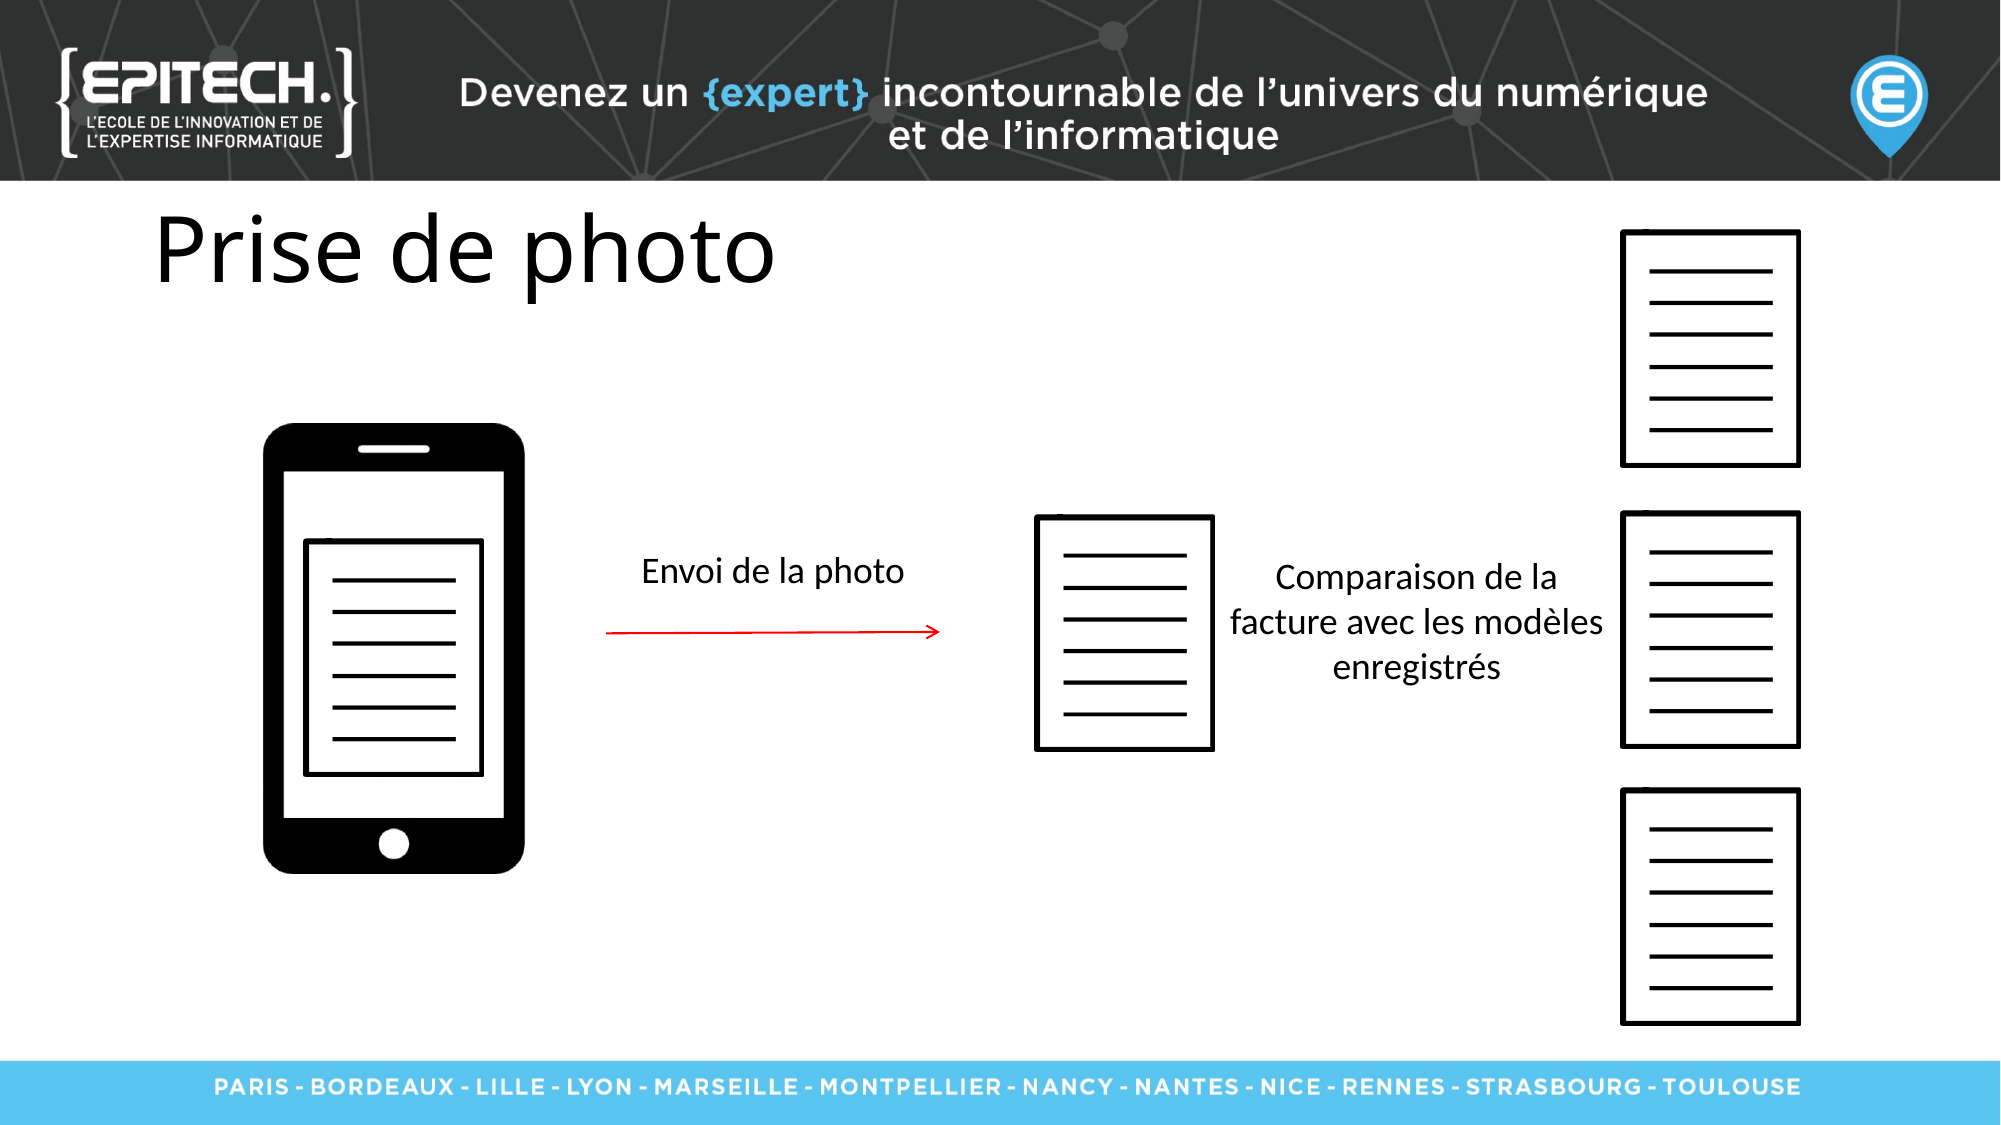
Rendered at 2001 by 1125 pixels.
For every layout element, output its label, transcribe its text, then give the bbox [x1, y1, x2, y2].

text_box Envoi de la photo [619, 538, 999, 599]
title Prise de photo [137, 179, 1863, 327]
picture [0, 0, 2001, 1125]
text_box Comparaison de la facture avec les modèles enregistrés [1215, 544, 1620, 695]
